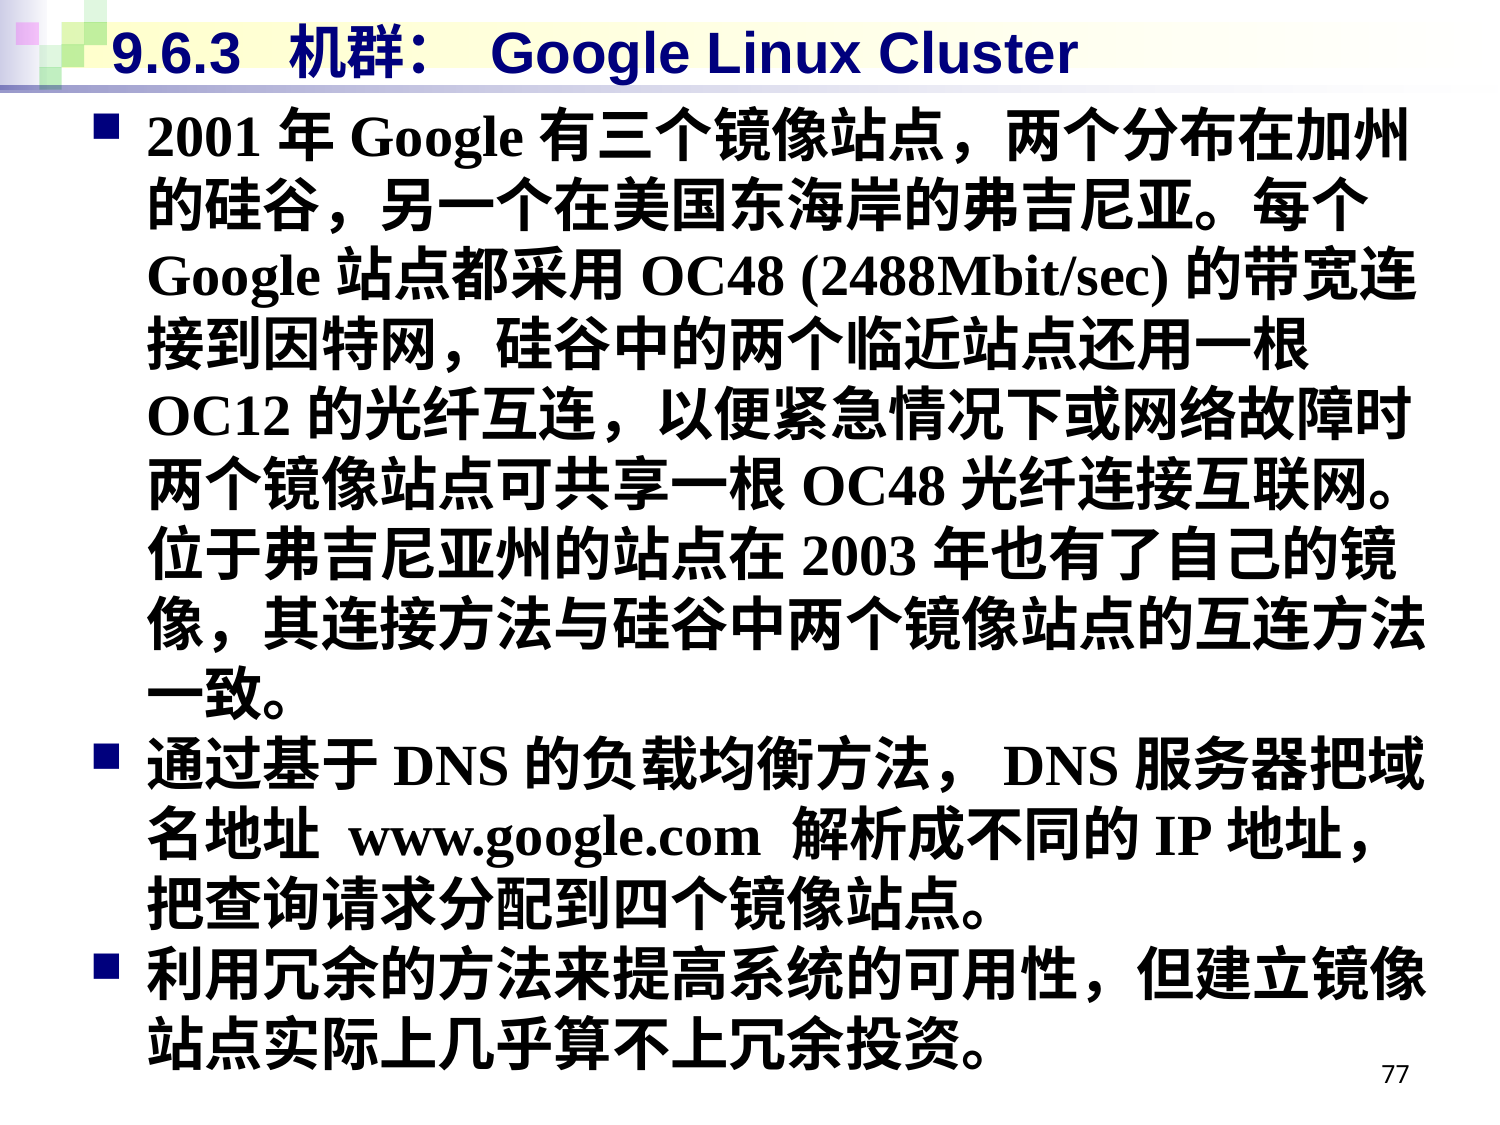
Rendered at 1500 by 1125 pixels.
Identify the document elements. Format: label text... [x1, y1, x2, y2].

title 9.6.3 机群： Google Linux Cluster [96, 6, 1448, 89]
list 2001年Google有三个镜像站点，两个分布在加州的硅谷，另一个在美国东海岸的弗吉尼亚。每个Google站点都采用OC48 (2488Mbit/sec)的带宽连接到因特网，硅谷中的两个临近站点还用一根OC12的光纤互连，以便紧急情况下或网络故障时两个镜像站点可共享一根OC48光纤连接互联网。位于弗吉尼亚州的站点在2003年也有了自己的镜像，其连接方法与硅谷中两个镜像站点的互连方法一致。 通过基于DNS的负载均衡方法，DNS服务器把域名地址 www.google.com 解析成不同的IP地址，把查询请求分配到四个镜像站点。 利用冗余的方法来提高系统的可用性，但建立镜像站点实际上几乎算不上冗余投资。 [74, 89, 1448, 1107]
